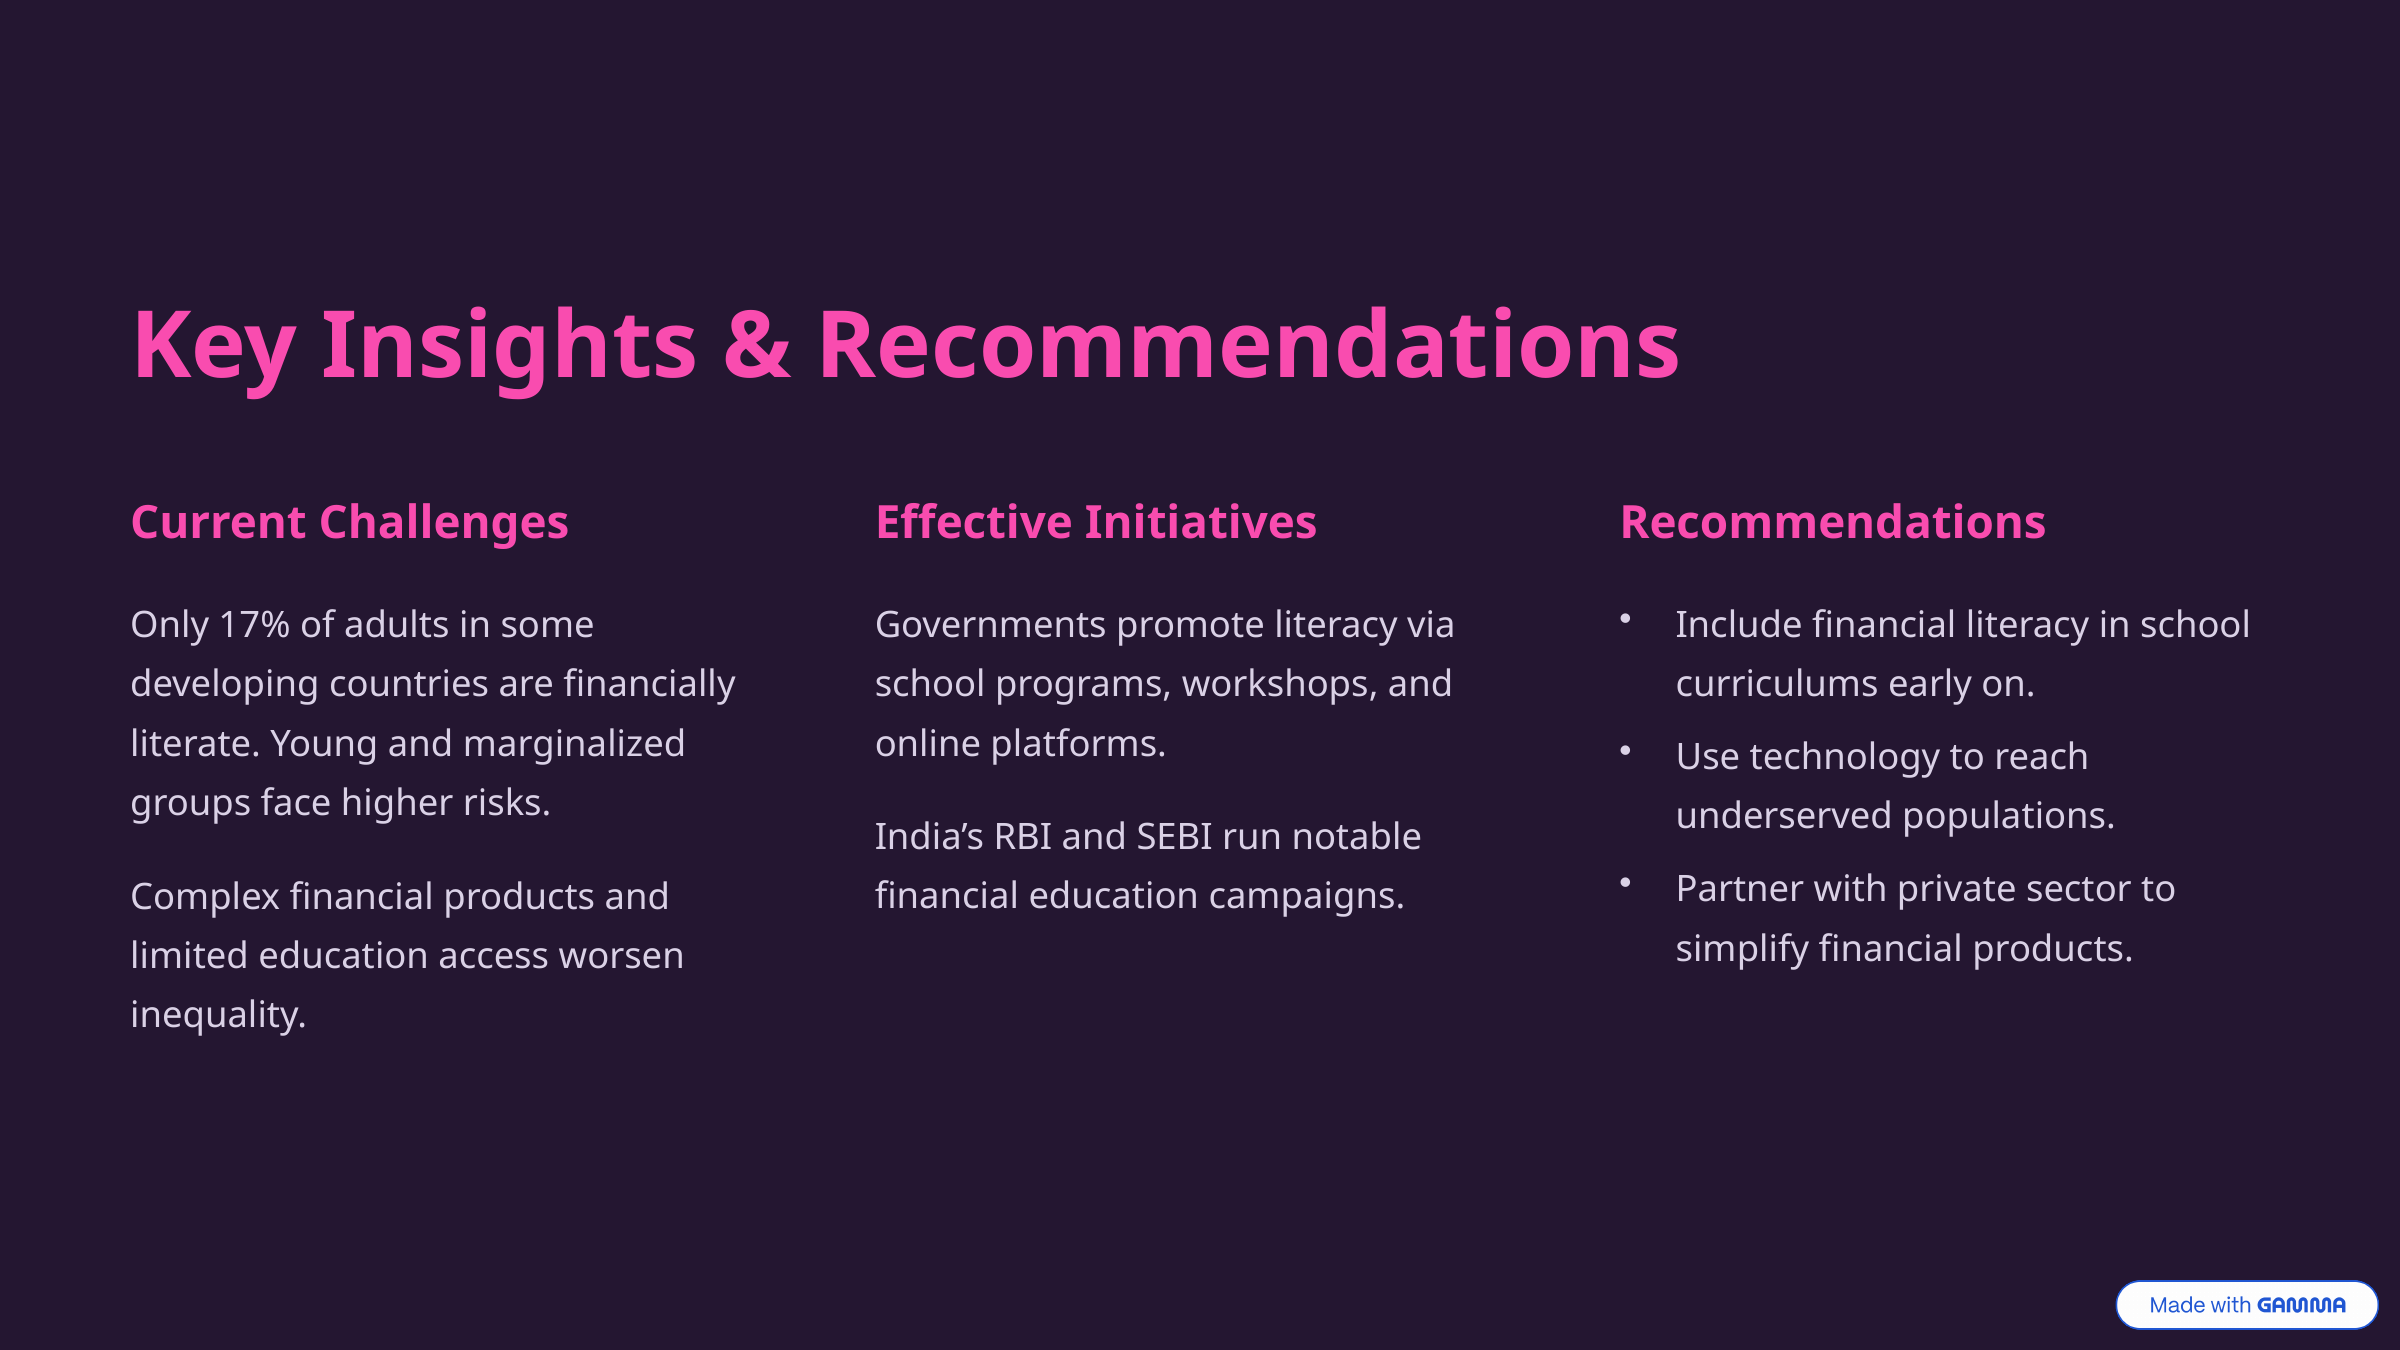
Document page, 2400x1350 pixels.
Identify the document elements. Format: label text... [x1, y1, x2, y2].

picture [2106, 1271, 2389, 1339]
text_box Include financial literacy in school curriculums early on. [1619, 585, 2272, 705]
text_box Partner with private sector to simplify financial products. [1619, 849, 2272, 969]
text_box Key Insights & Recommendations [130, 280, 1526, 398]
text_box Governments promote literacy via school programs, workshops, and online platforms. [874, 585, 1528, 764]
text_box Use technology to reach underserved populations. [1619, 717, 2272, 837]
text_box India’s RBI and SEBI run notable financial education campaigns. [874, 797, 1528, 917]
text_box Complex financial products and limited education access worsen inequality. [130, 857, 783, 1036]
text_box Current Challenges [130, 490, 596, 549]
text_box Effective Initiatives [874, 490, 1363, 549]
text_box Only 17% of adults in some developing countries are financially literate. Young and marginalized groups face higher risks. [130, 585, 783, 824]
text_box Recommendations [1619, 490, 2085, 549]
